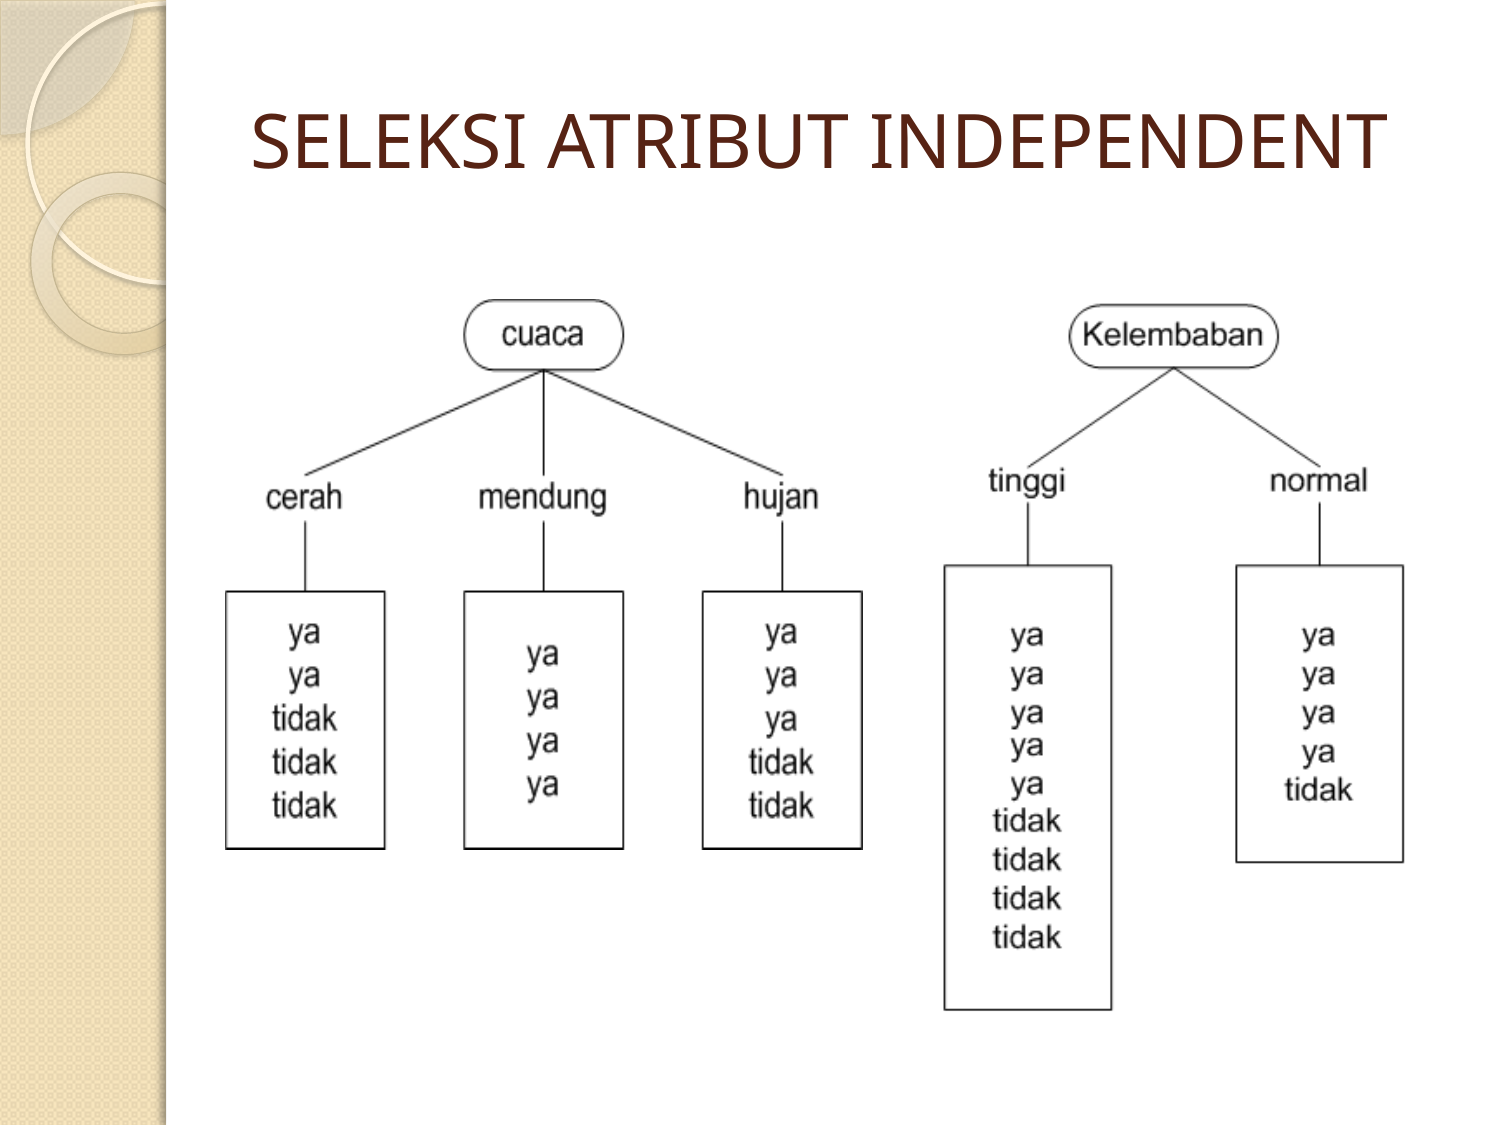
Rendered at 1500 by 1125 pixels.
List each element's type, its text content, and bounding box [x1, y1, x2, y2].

title SELEKSI ATRIBUT INDEPENDENT [235, 45, 1466, 233]
picture [937, 299, 1413, 1018]
picture [224, 299, 863, 851]
